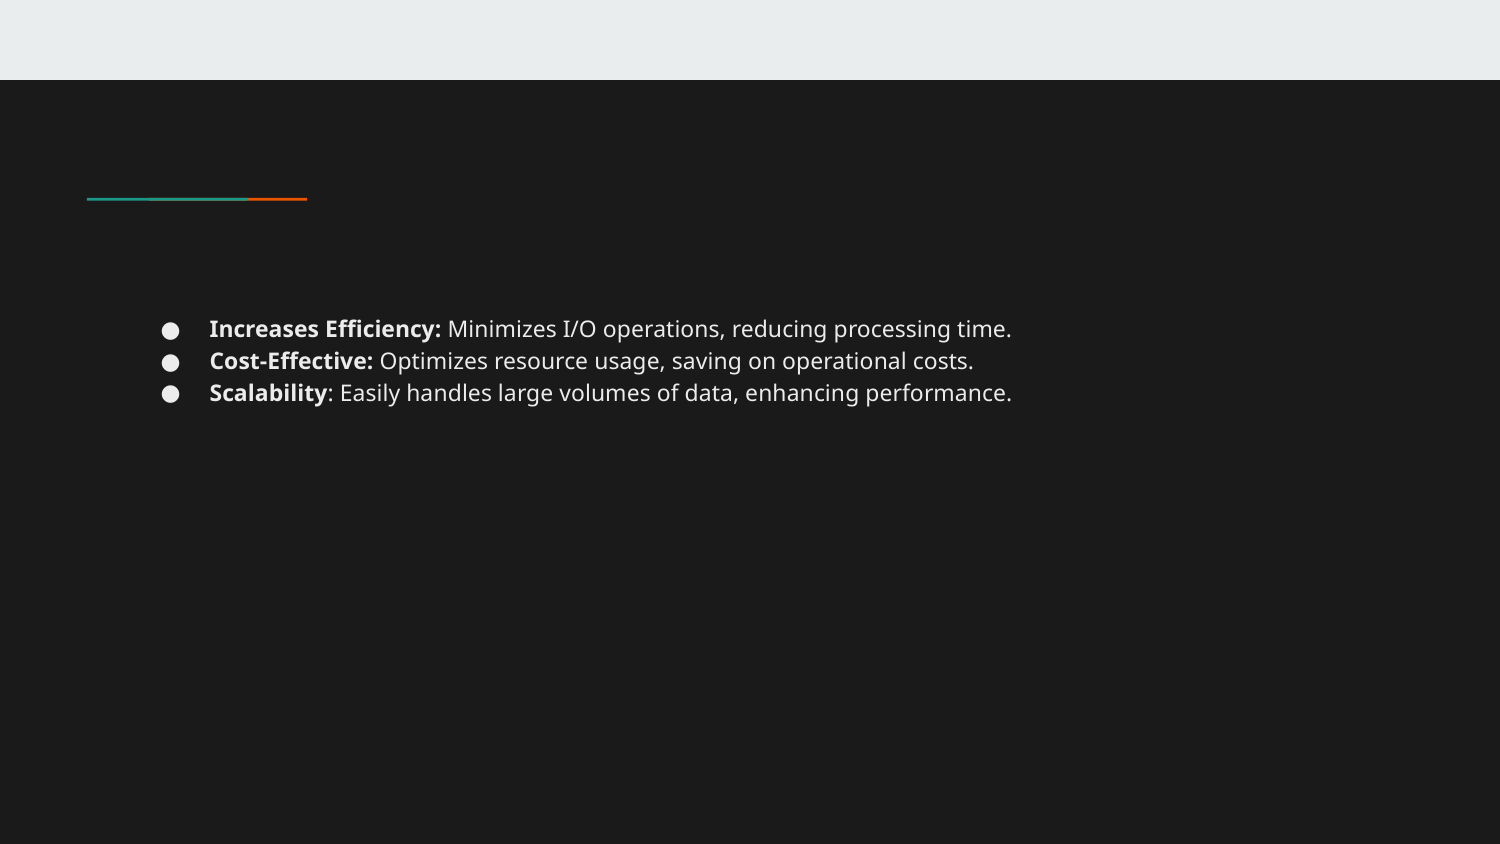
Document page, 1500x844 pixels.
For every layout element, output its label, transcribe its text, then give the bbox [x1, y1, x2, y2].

list Increases Efficiency: Minimizes I/O operations, reducing processing time. Cost-Effective: Optimizes resource usage, saving on operational costs. Scalability: Easily handles large volumes of data, enhancing performance. [119, 295, 1381, 712]
